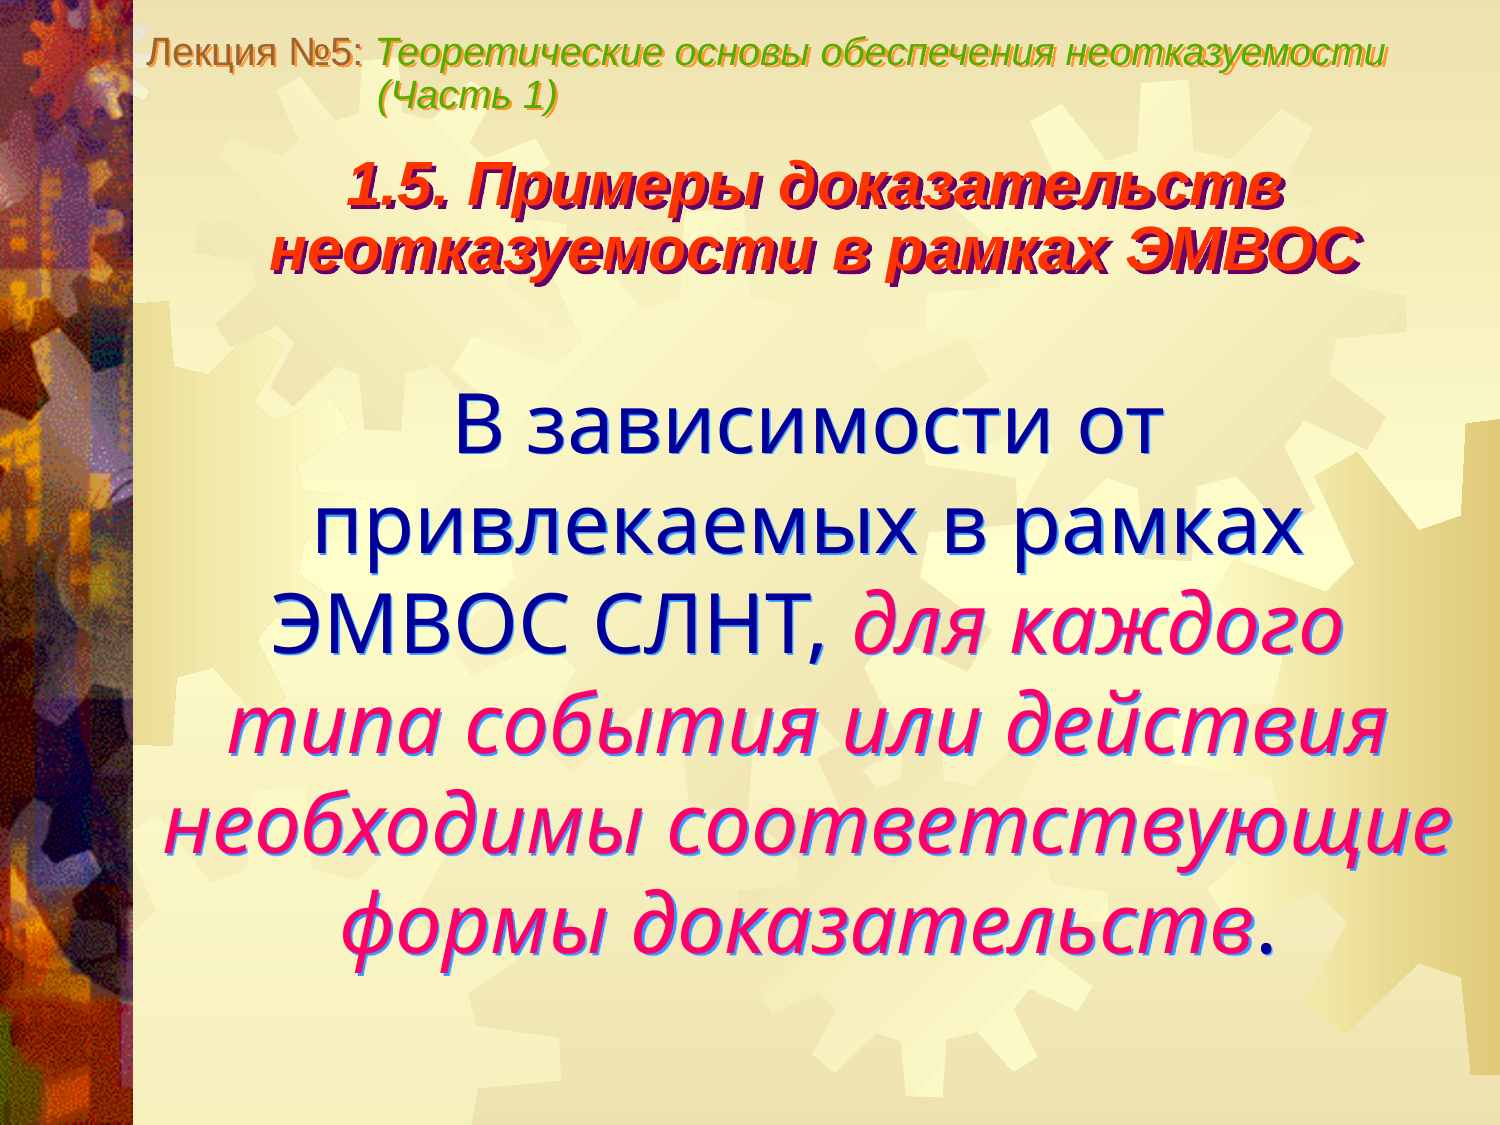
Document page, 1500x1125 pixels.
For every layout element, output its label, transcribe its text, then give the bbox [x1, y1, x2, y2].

text_box Лекция №5: Теоретические основы обеспечения неотказуемости (Часть 1) [123, 31, 1500, 117]
text_box 1.5. Примеры доказательств неотказуемости в рамках ЭМВОС [130, 153, 1500, 283]
text_box В зависимости от привлекаемых в рамках ЭМВОС СЛНТ, для каждого типа события или действия необходимы соответствующие формы доказательств. [152, 369, 1465, 970]
picture [0, 0, 133, 1125]
